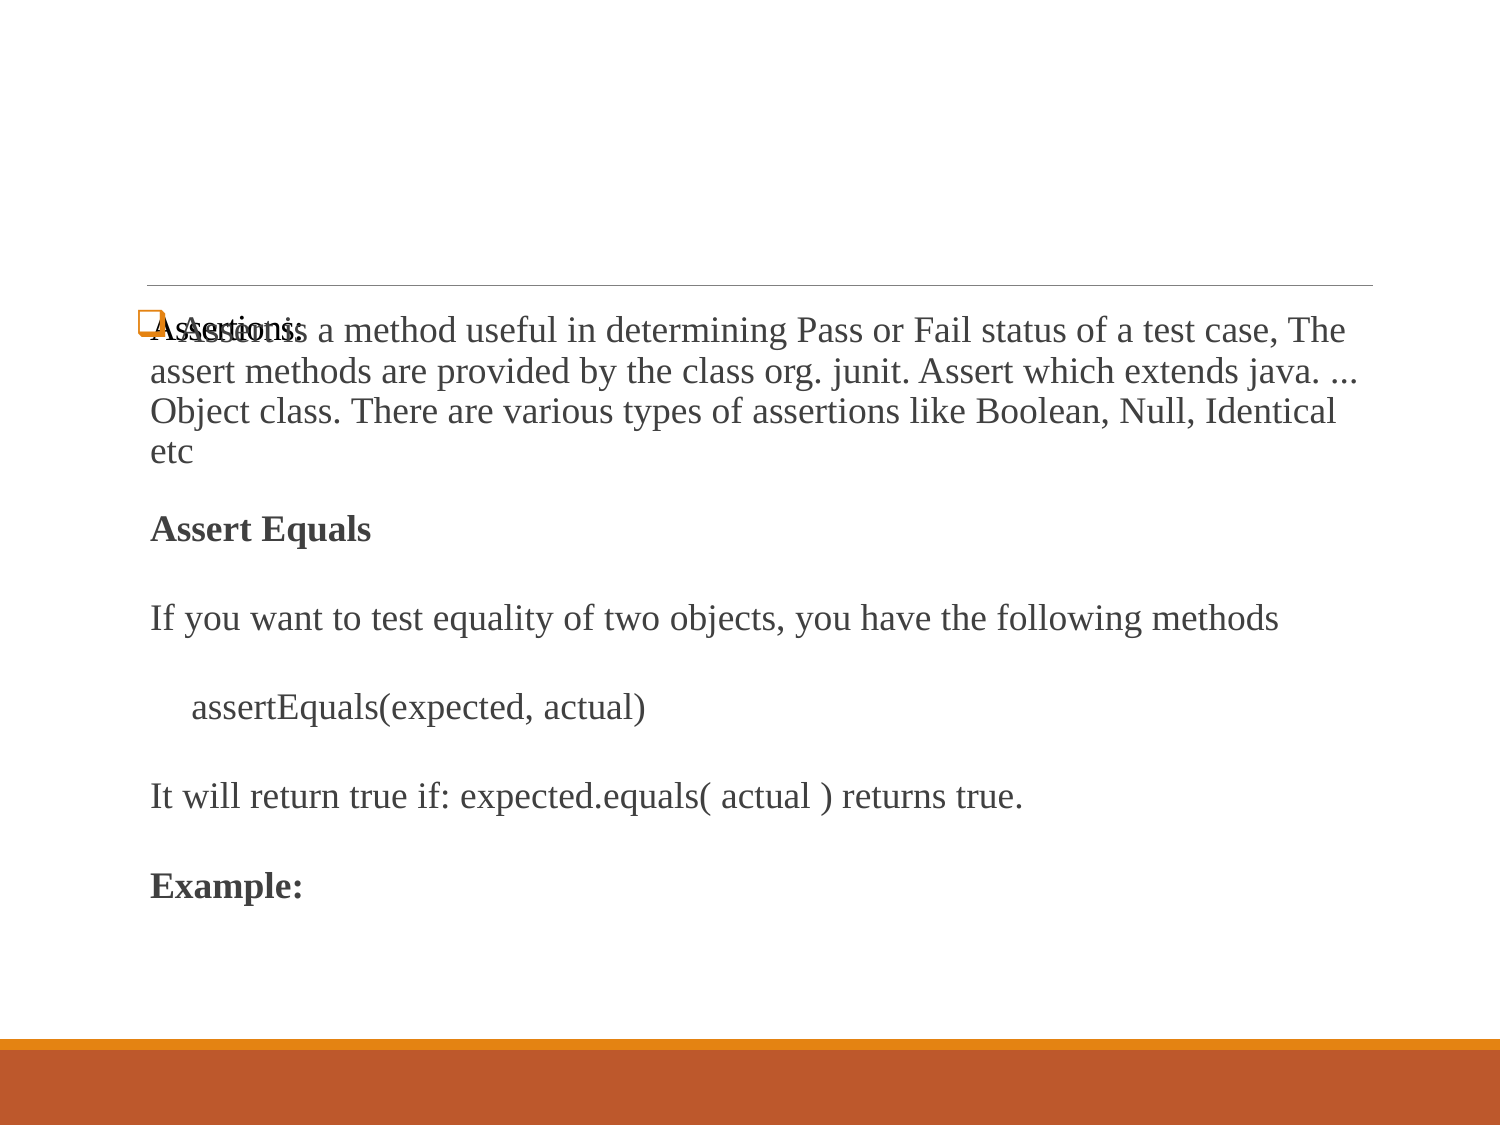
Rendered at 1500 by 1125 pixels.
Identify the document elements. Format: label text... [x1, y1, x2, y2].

list Assert is a method useful in determining Pass or Fail status of a test case, The assert methods are provided by the class org. junit. Assert which extends java. ... Object class. There are various types of assertions like Boolean, Null, Identical etc Assert Equals If you want to test equality of two objects, you have the following methods assertEquals(expected, actual) It will return true if: expected.equals( actual ) returns true. Example: [135, 302, 1373, 963]
